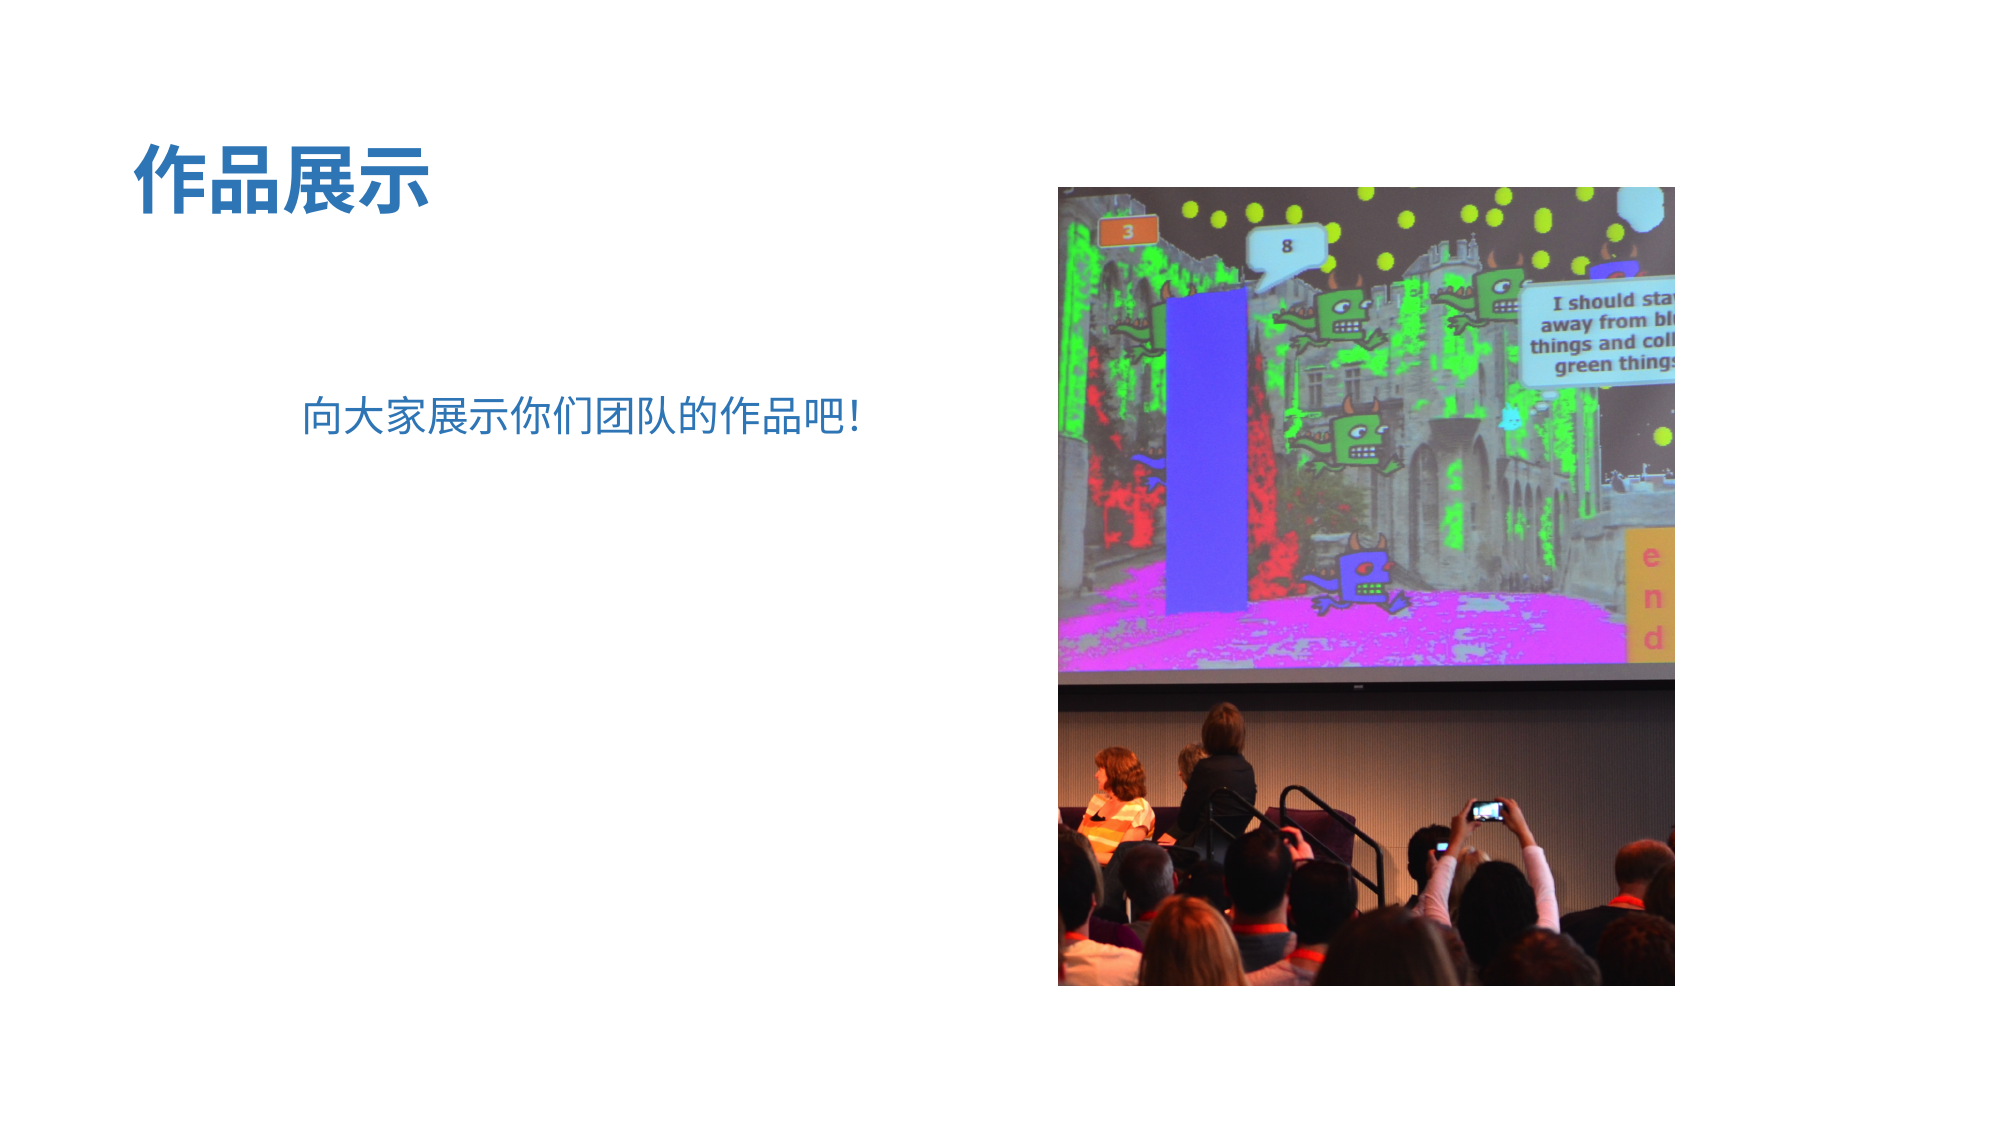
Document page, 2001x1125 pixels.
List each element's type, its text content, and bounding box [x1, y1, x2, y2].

text_box 作品展示 [117, 125, 1515, 230]
picture [1058, 187, 1675, 986]
subtitle 向大家展示你们团队的作品吧！ [286, 317, 1058, 590]
